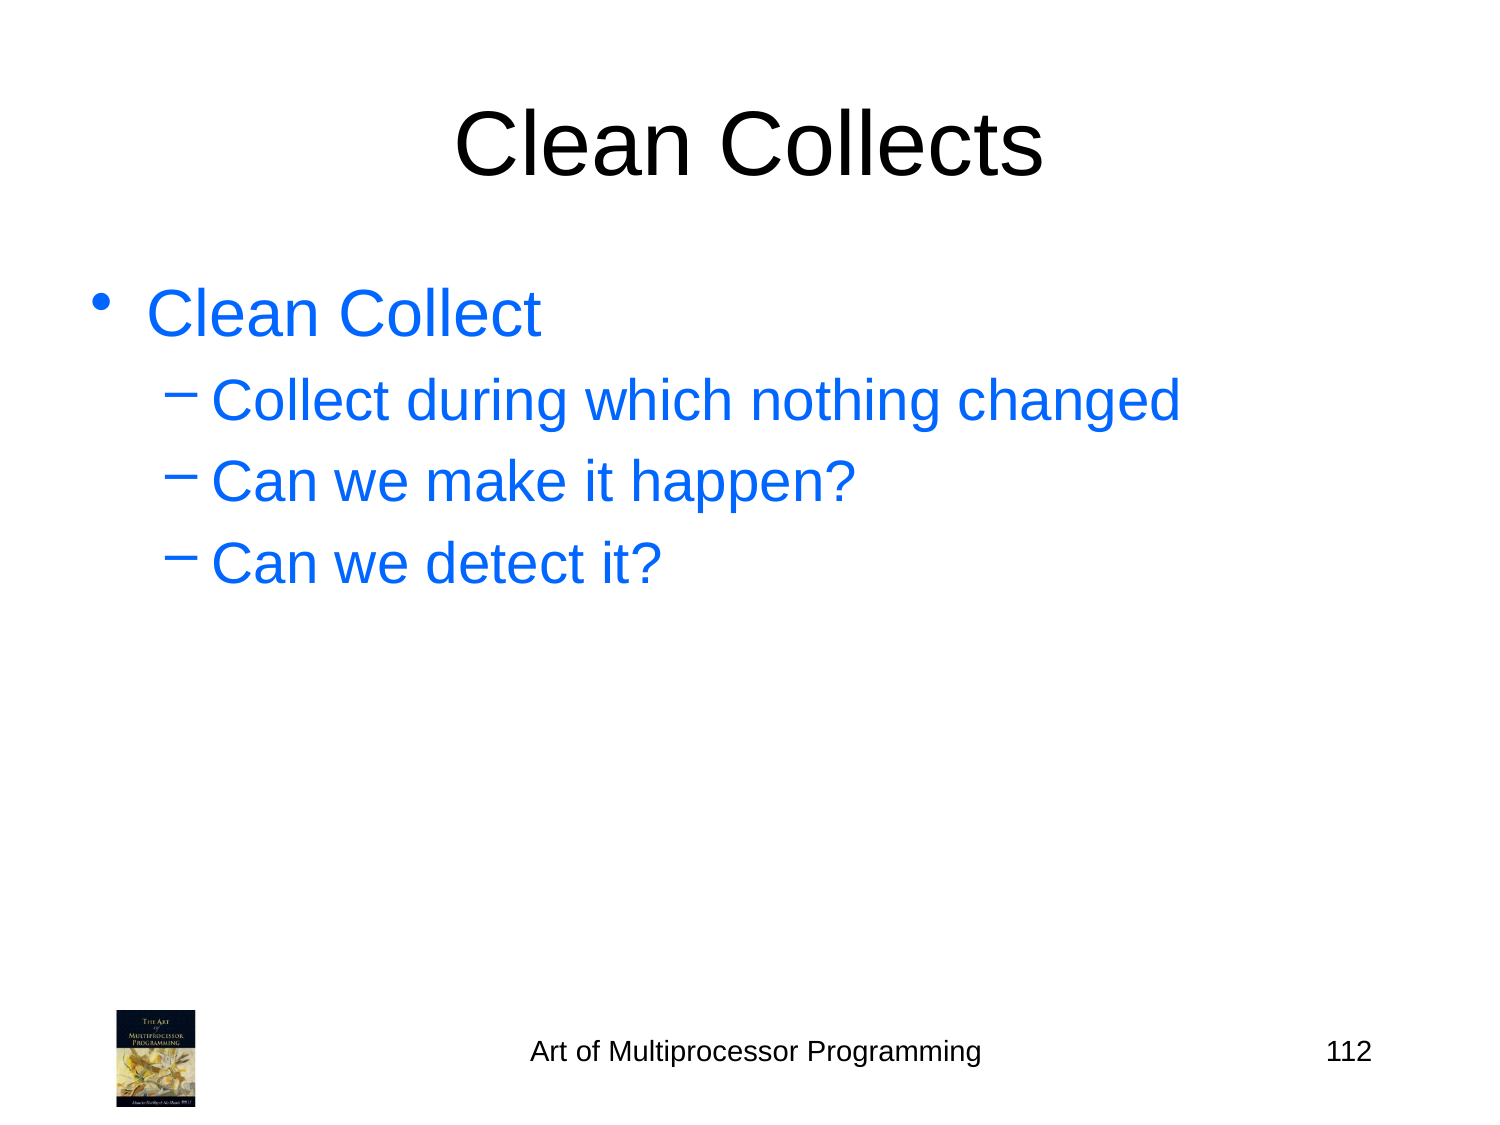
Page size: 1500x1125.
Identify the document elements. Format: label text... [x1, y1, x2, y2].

footer Art of Multiprocessor Programming [499, 1024, 1013, 1103]
picture [107, 1010, 204, 1107]
title Clean Collects [74, 44, 1426, 233]
text_box 112 [1074, 1024, 1388, 1100]
list Clean Collect Collect during which nothing changed Can we make it happen? Can we detect it? [74, 262, 1426, 1006]
